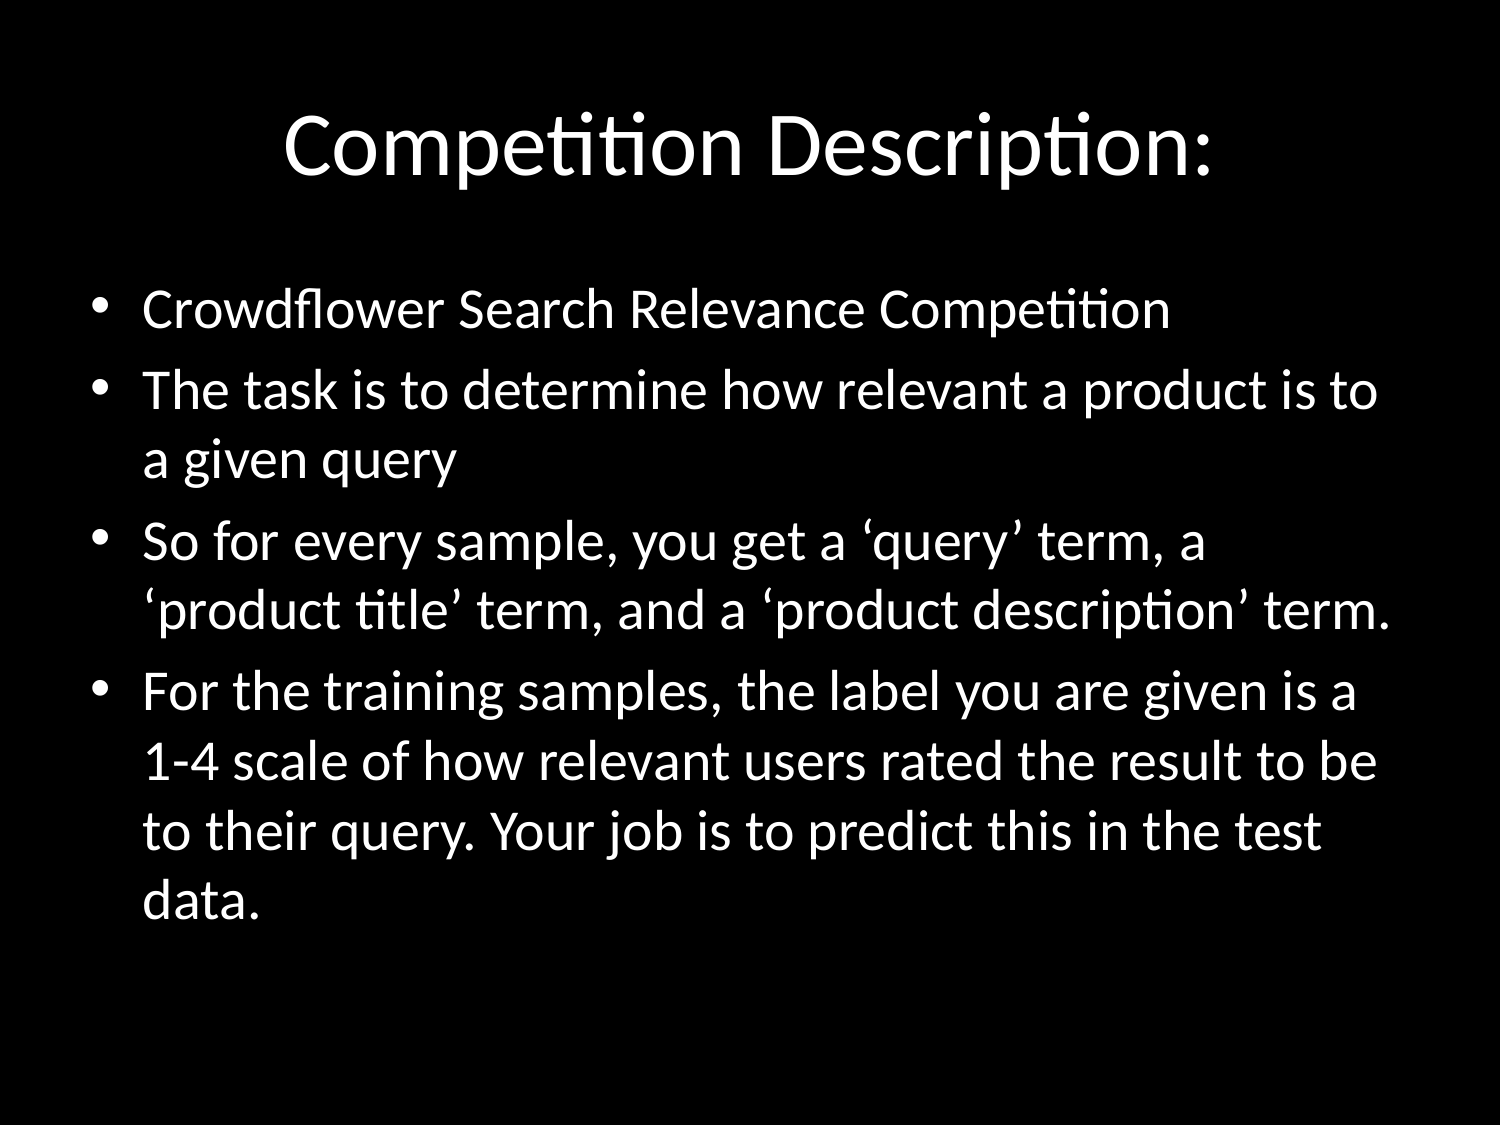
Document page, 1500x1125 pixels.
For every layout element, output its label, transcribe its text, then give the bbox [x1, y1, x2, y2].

title Competition Description: [75, 45, 1425, 233]
list Crowdflower Search Relevance Competition The task is to determine how relevant a product is to a given query So for every sample, you get a ‘query’ term, a ‘product title’ term, and a ‘product description’ term. For the training samples, the label you are given is a 1-4 scale of how relevant users rated the result to be to their query. Your job is to predict this in the test data. [75, 262, 1425, 1005]
